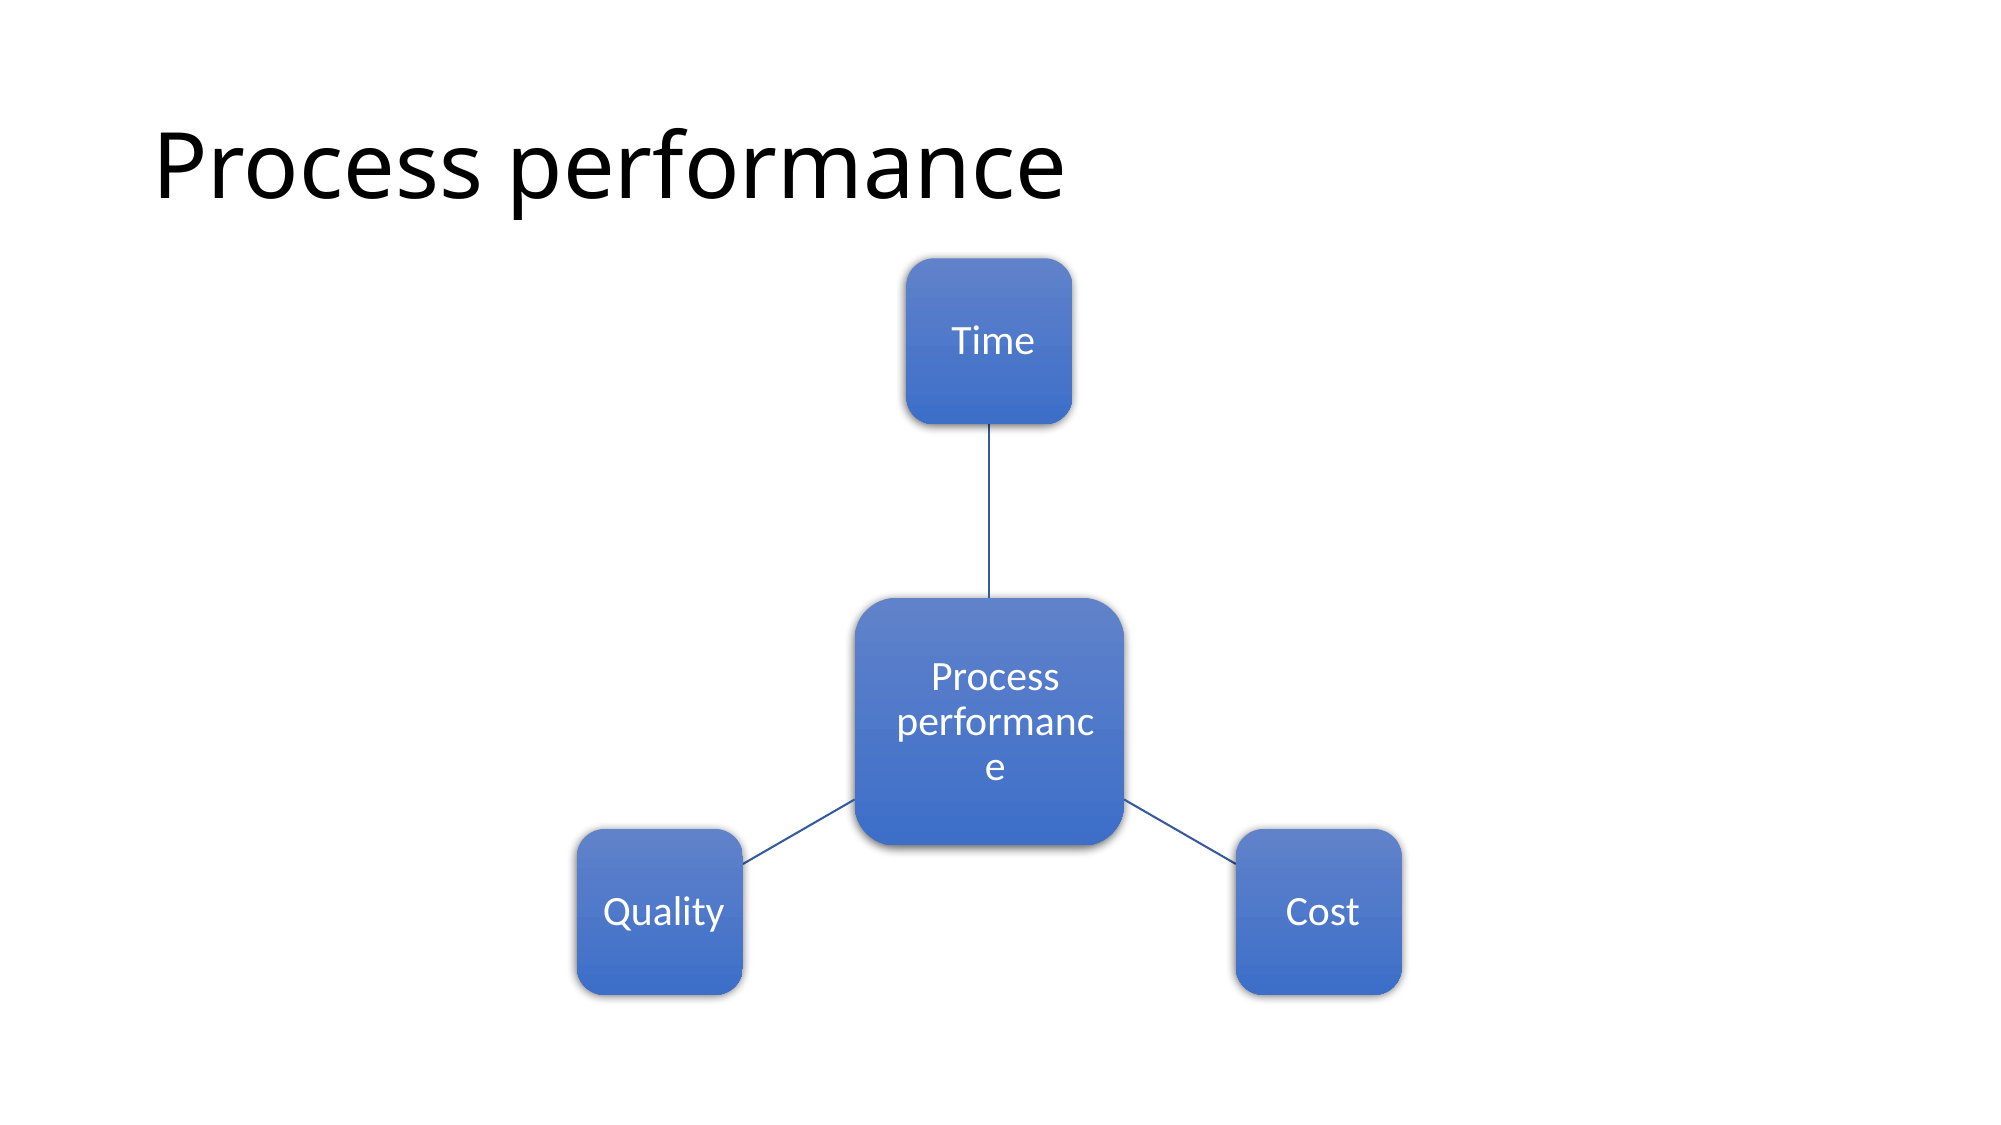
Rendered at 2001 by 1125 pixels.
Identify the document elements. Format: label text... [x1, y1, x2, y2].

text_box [321, 213, 1658, 1040]
title Process performance [137, 59, 1863, 278]
